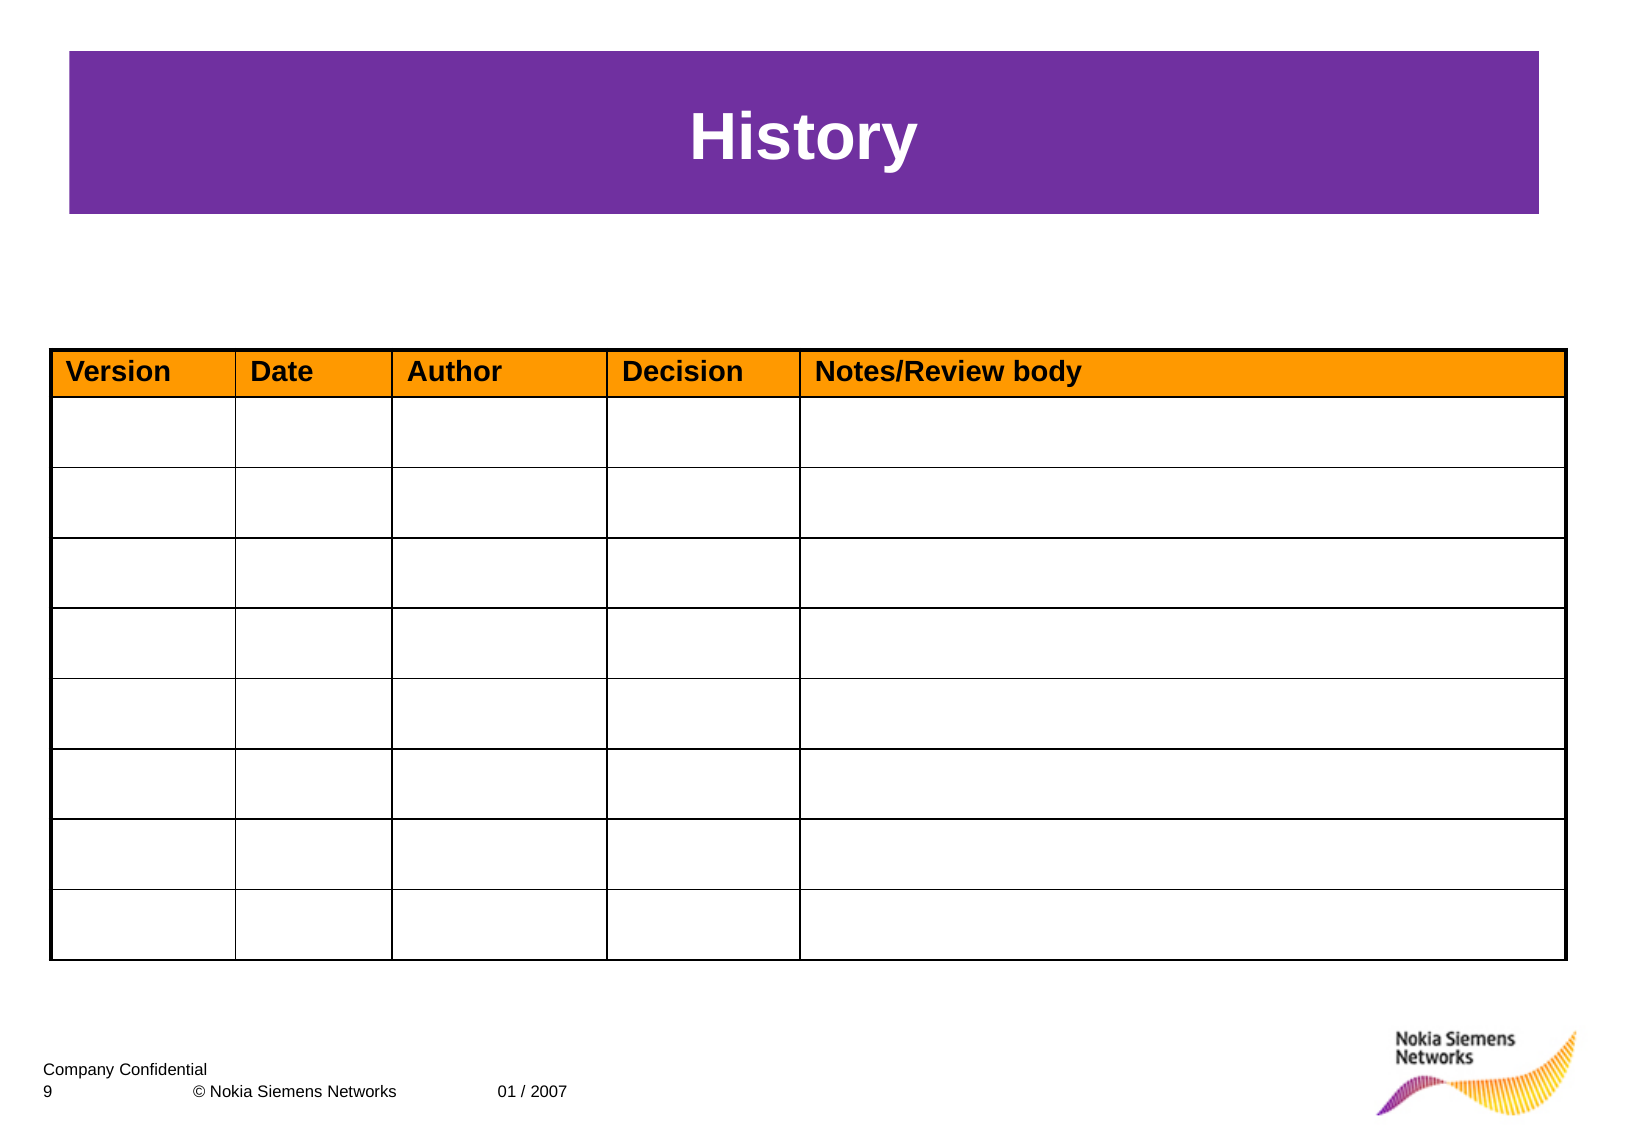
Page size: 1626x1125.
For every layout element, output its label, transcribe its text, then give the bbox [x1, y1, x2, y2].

table_cell [236, 820, 391, 889]
table_cell [608, 398, 799, 467]
table_cell [608, 679, 799, 748]
table_cell [53, 820, 235, 889]
table_cell [801, 398, 1564, 467]
table_cell [393, 468, 606, 537]
table_cell [608, 539, 799, 607]
table_cell [236, 539, 391, 607]
table_cell [393, 609, 606, 678]
table_cell [801, 890, 1564, 959]
table_cell [53, 468, 235, 537]
table_cell [801, 750, 1564, 818]
table_cell [608, 820, 799, 889]
table_cell [801, 468, 1564, 537]
table_cell [608, 750, 799, 818]
table_cell [236, 468, 391, 537]
table_cell [801, 539, 1564, 607]
table_header Notes/Review body [801, 352, 1564, 396]
table_cell [236, 750, 391, 818]
table_header Author [393, 352, 606, 396]
table_cell [801, 679, 1564, 748]
table_cell [53, 890, 235, 959]
table_header Date [236, 352, 391, 396]
text_box History [69, 51, 1539, 214]
table_cell [236, 890, 391, 959]
table_cell [393, 679, 606, 748]
table_cell [53, 679, 235, 748]
table_cell [53, 609, 235, 678]
table_cell [393, 820, 606, 889]
table_cell [53, 398, 235, 467]
picture [1356, 1010, 1625, 1125]
table_cell [393, 539, 606, 607]
table_cell [393, 398, 606, 467]
table_cell [801, 820, 1564, 889]
table_cell [608, 890, 799, 959]
table_cell [53, 750, 235, 818]
table_cell [801, 609, 1564, 678]
table_cell [393, 890, 606, 959]
table_cell [608, 609, 799, 678]
table_header Version [53, 352, 235, 396]
table_header Decision [608, 352, 799, 396]
table_cell [236, 679, 391, 748]
table_cell [236, 609, 391, 678]
table_cell [236, 398, 391, 467]
table_cell [53, 539, 235, 607]
table_cell [393, 750, 606, 818]
table_cell [608, 468, 799, 537]
